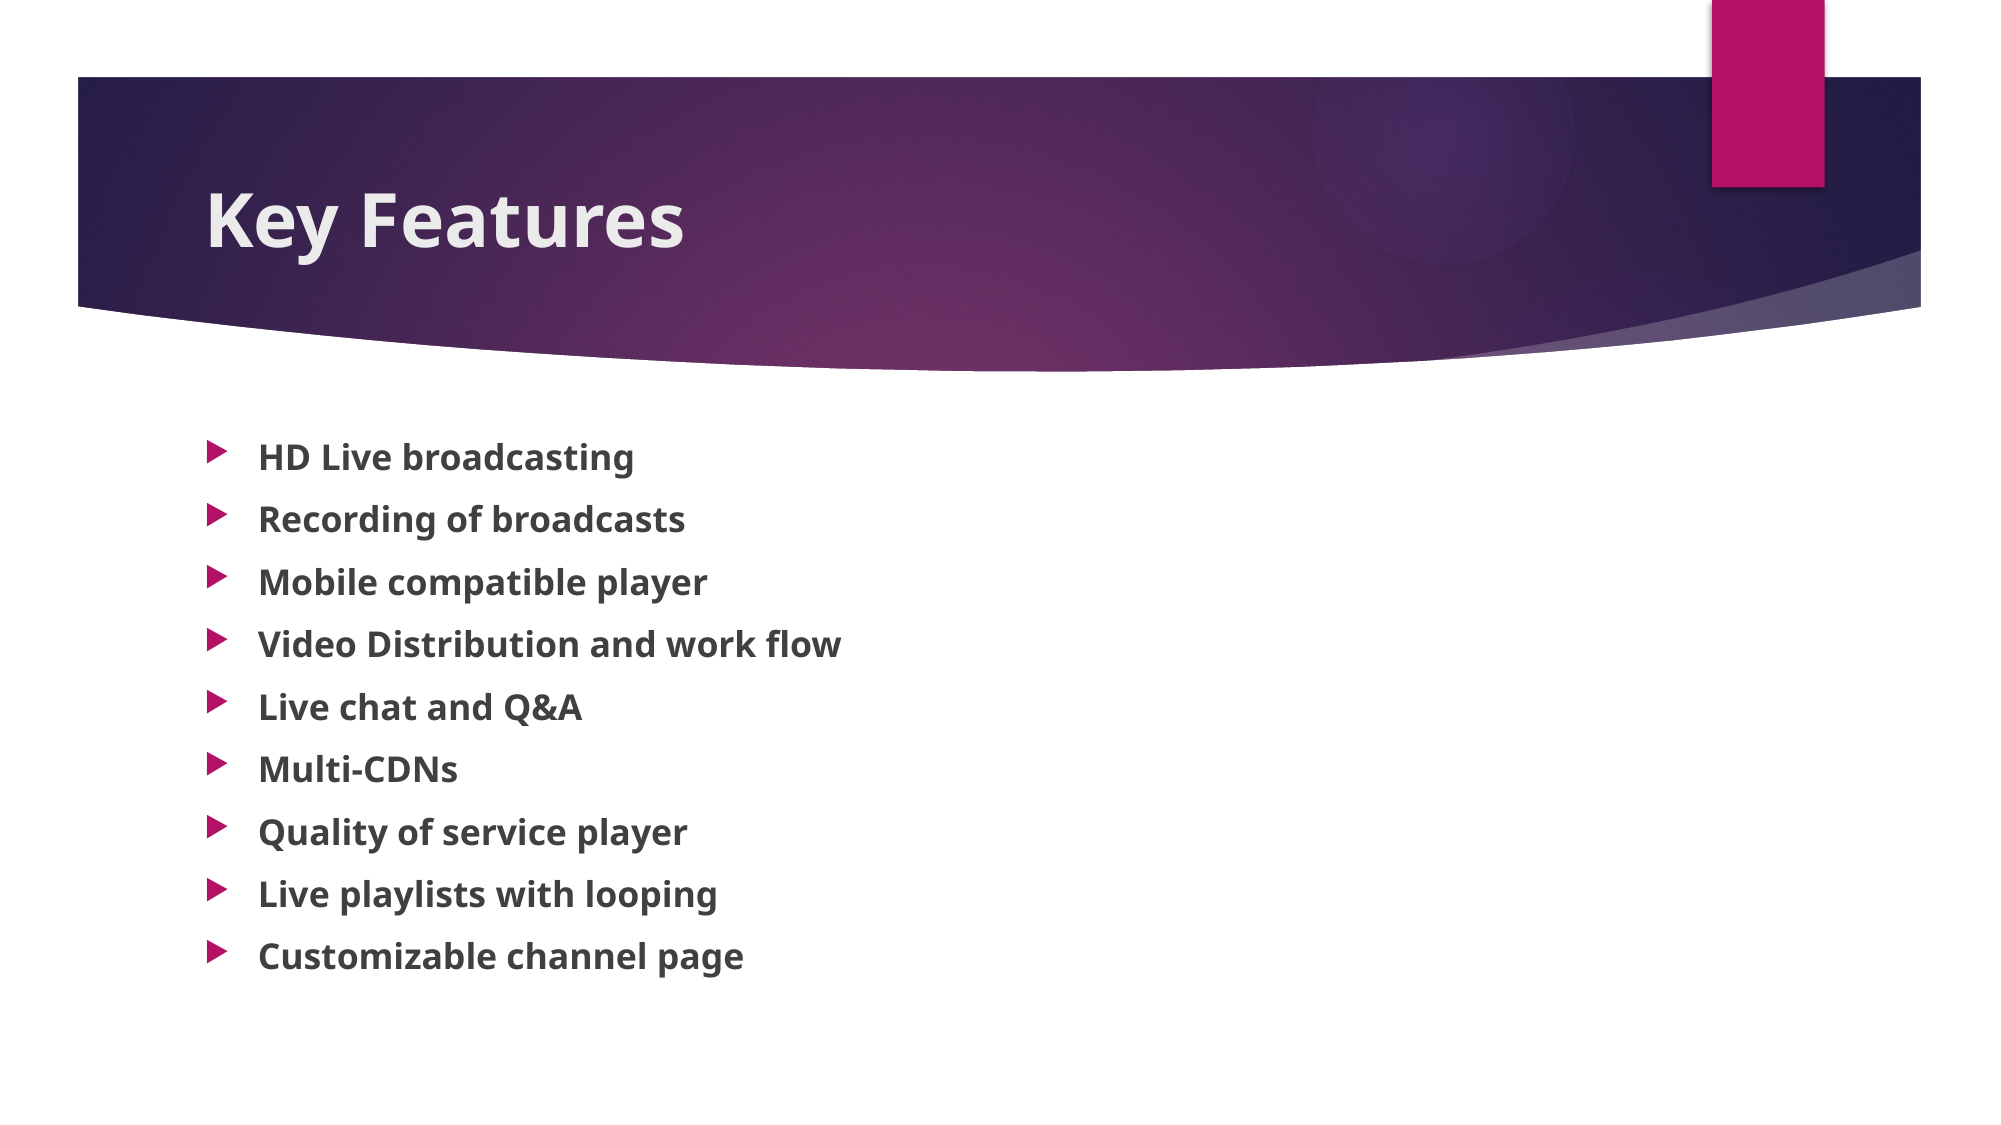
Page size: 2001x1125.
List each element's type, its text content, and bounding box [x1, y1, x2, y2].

list HD Live broadcasting Recording of broadcasts Mobile compatible player Video Distribution and work flow Live chat and Q&A Multi-CDNs Quality of service player Live playlists with looping Customizable channel page [189, 427, 1638, 988]
title Key Features [189, 159, 1627, 276]
